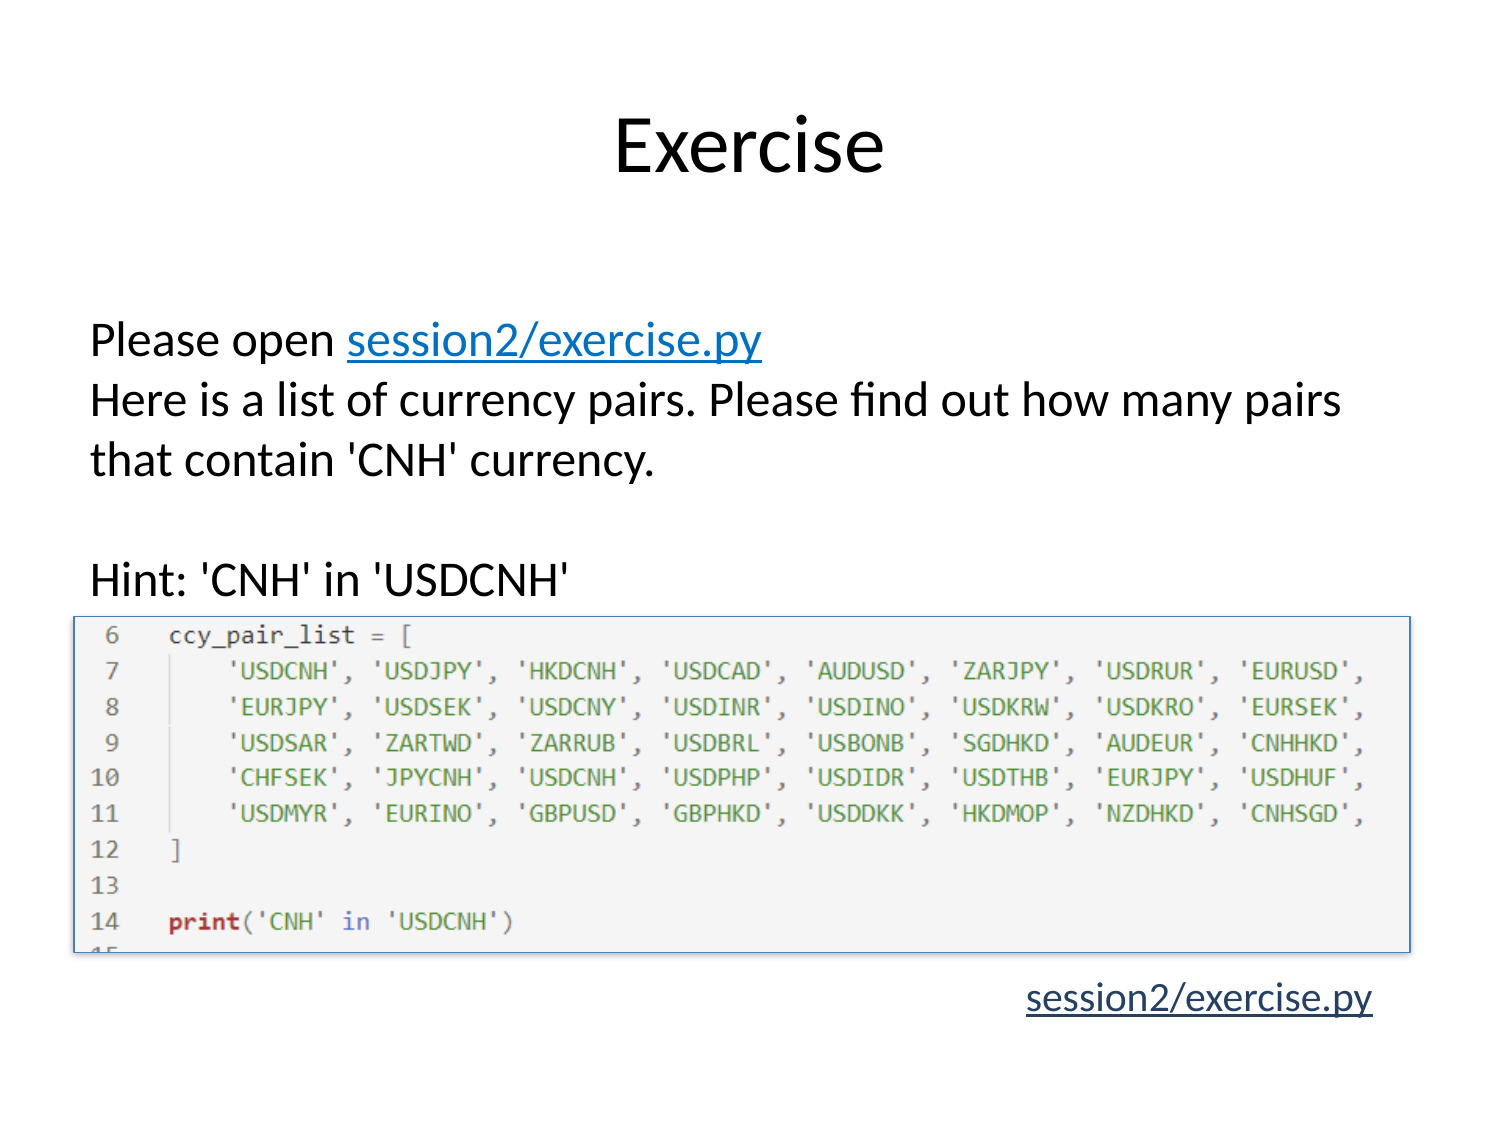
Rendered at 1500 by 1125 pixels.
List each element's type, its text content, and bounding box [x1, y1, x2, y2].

text_box session2/exercise.py [116, 962, 1388, 1028]
text_box Please open session2/exercise.py Here is a list of currency pairs. Please find out how many pairs that contain 'CNH' currency. Hint: 'CNH' in 'USDCNH' [74, 299, 1388, 614]
title Exercise [75, 45, 1425, 233]
picture [74, 616, 1410, 952]
